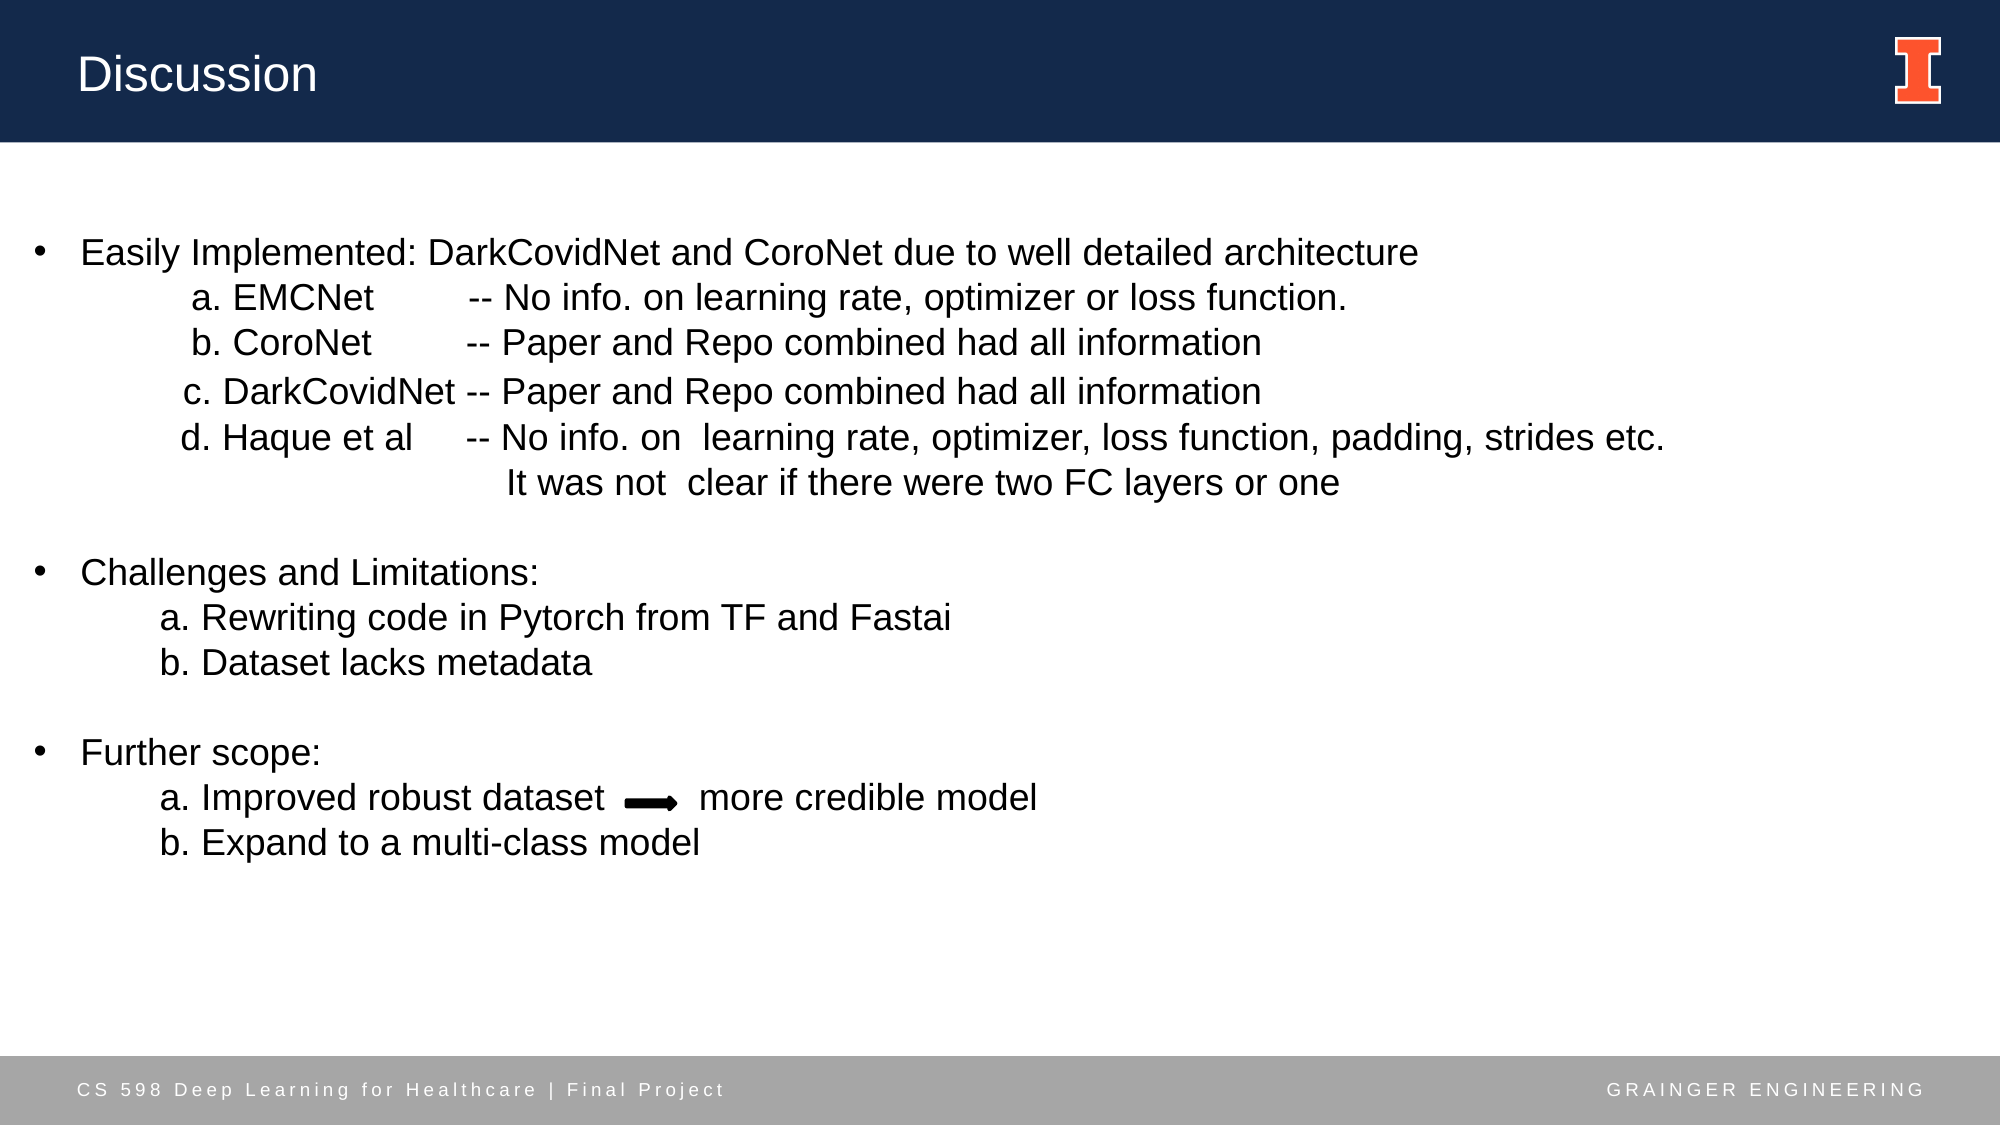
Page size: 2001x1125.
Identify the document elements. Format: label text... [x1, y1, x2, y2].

text_box GRAINGER ENGINEERING [1531, 1070, 1938, 1108]
text_box Discussion [61, 33, 1852, 109]
text_box Easily Implemented: DarkCovidNet and CoroNet due to well detailed architecture a. EMCNet -- No info. on learning rate, optimizer or loss function. b. CoroNet -- Paper and Repo combined had all information c. DarkCovidNet -- Paper and Repo combined had all information d. Haque et al -- No info. on learning rate, optimizer, loss function, padding, strides etc. It was not clear if there were two FC layers or one Challenges and Limitations: a. Rewriting code in Pytorch from TF and Fastai b. Dataset lacks metadata Further scope: a. Improved robust dataset more credible model b. Expand to a multi-class model [18, 175, 1918, 1010]
text_box [624, 795, 678, 812]
text_box [0, 1056, 2000, 1125]
text_box [0, 0, 2000, 143]
picture [1895, 37, 1942, 104]
text_box CS 598 Deep Learning for Healthcare | Final Project [61, 1070, 1116, 1108]
